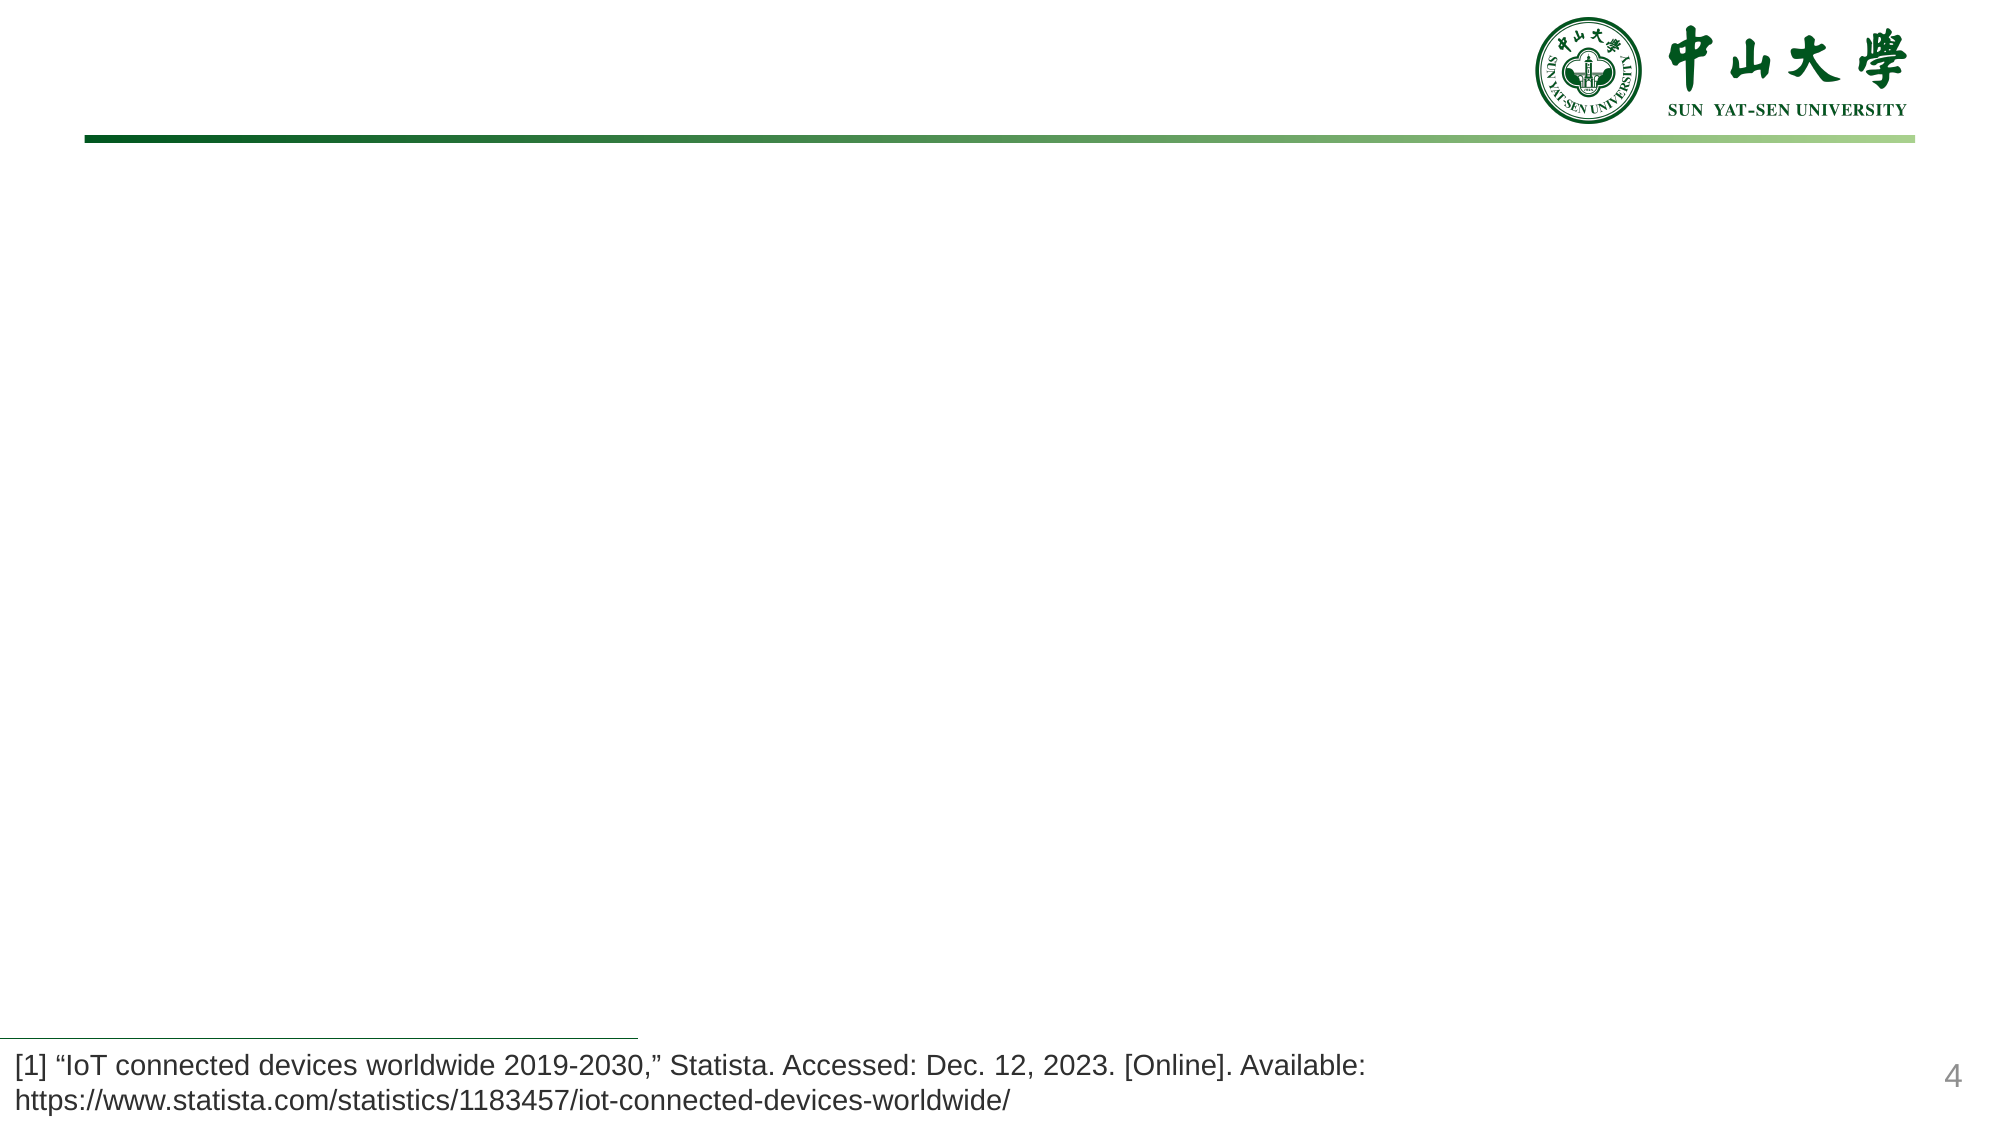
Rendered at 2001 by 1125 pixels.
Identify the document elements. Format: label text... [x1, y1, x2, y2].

text_box [1] “IoT connected devices worldwide 2019-2030,” Statista. Accessed: Dec. 12, 2023. [Online]. Available: https://www.statista.com/statistics/1183457/iot-connected-devices-worldwide/ [0, 1038, 1901, 1124]
picture [1535, 17, 1907, 124]
slide_number 4 [1377, 1051, 1978, 1097]
